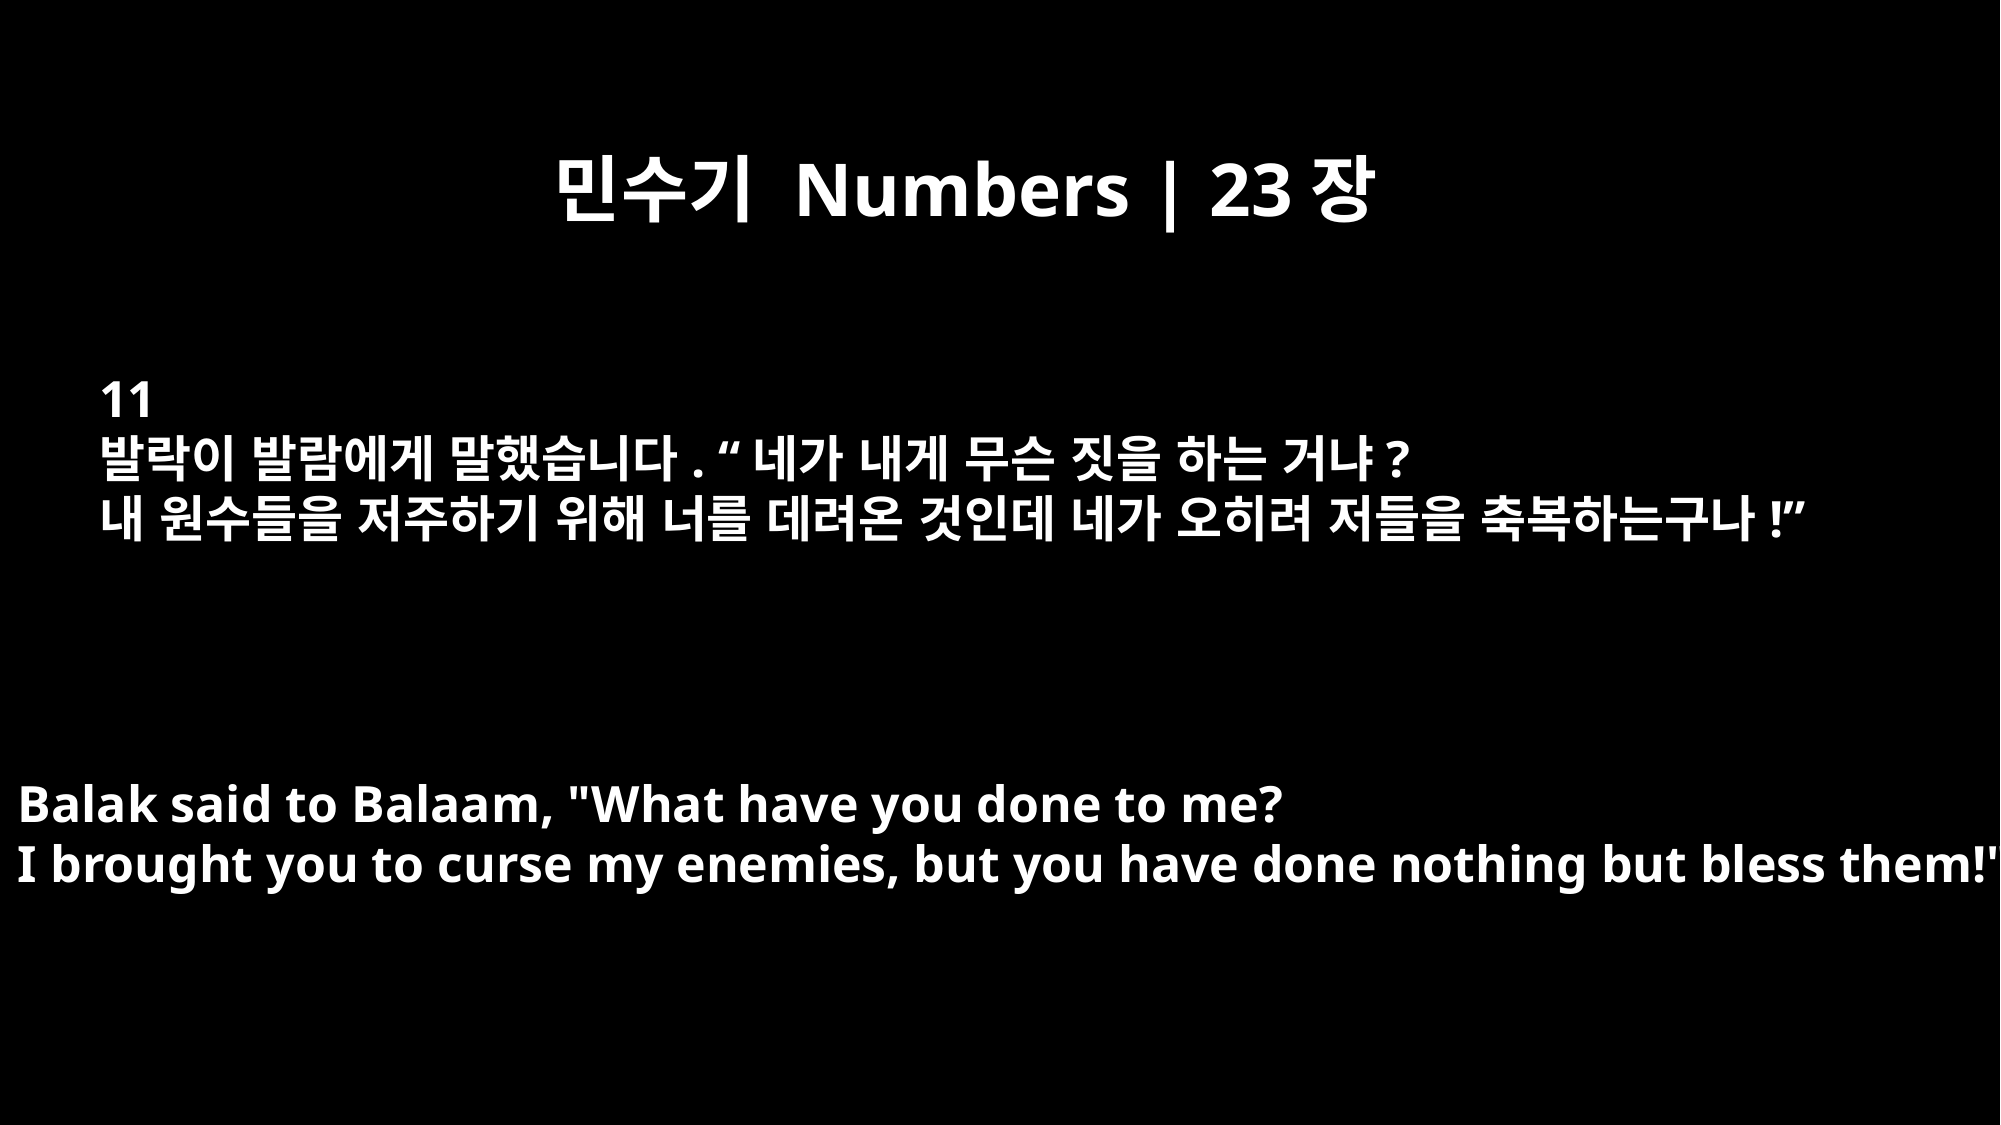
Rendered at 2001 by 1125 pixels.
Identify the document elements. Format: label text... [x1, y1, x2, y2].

text_box 11 발락이 발람에게 말했습니다. “네가 내게 무슨 짓을 하는 거냐? 내 원수들을 저주하기 위해 너를 데려온 것인데 네가 오히려 저들을 축복하는구나!” [84, 359, 1821, 555]
text_box Balak said to Balaam, "What have you done to me? I brought you to curse my enemies, but you have done nothing but bless them!" [3, 764, 2000, 900]
text_box 민수기 Numbers | 23장 [538, 136, 1393, 239]
